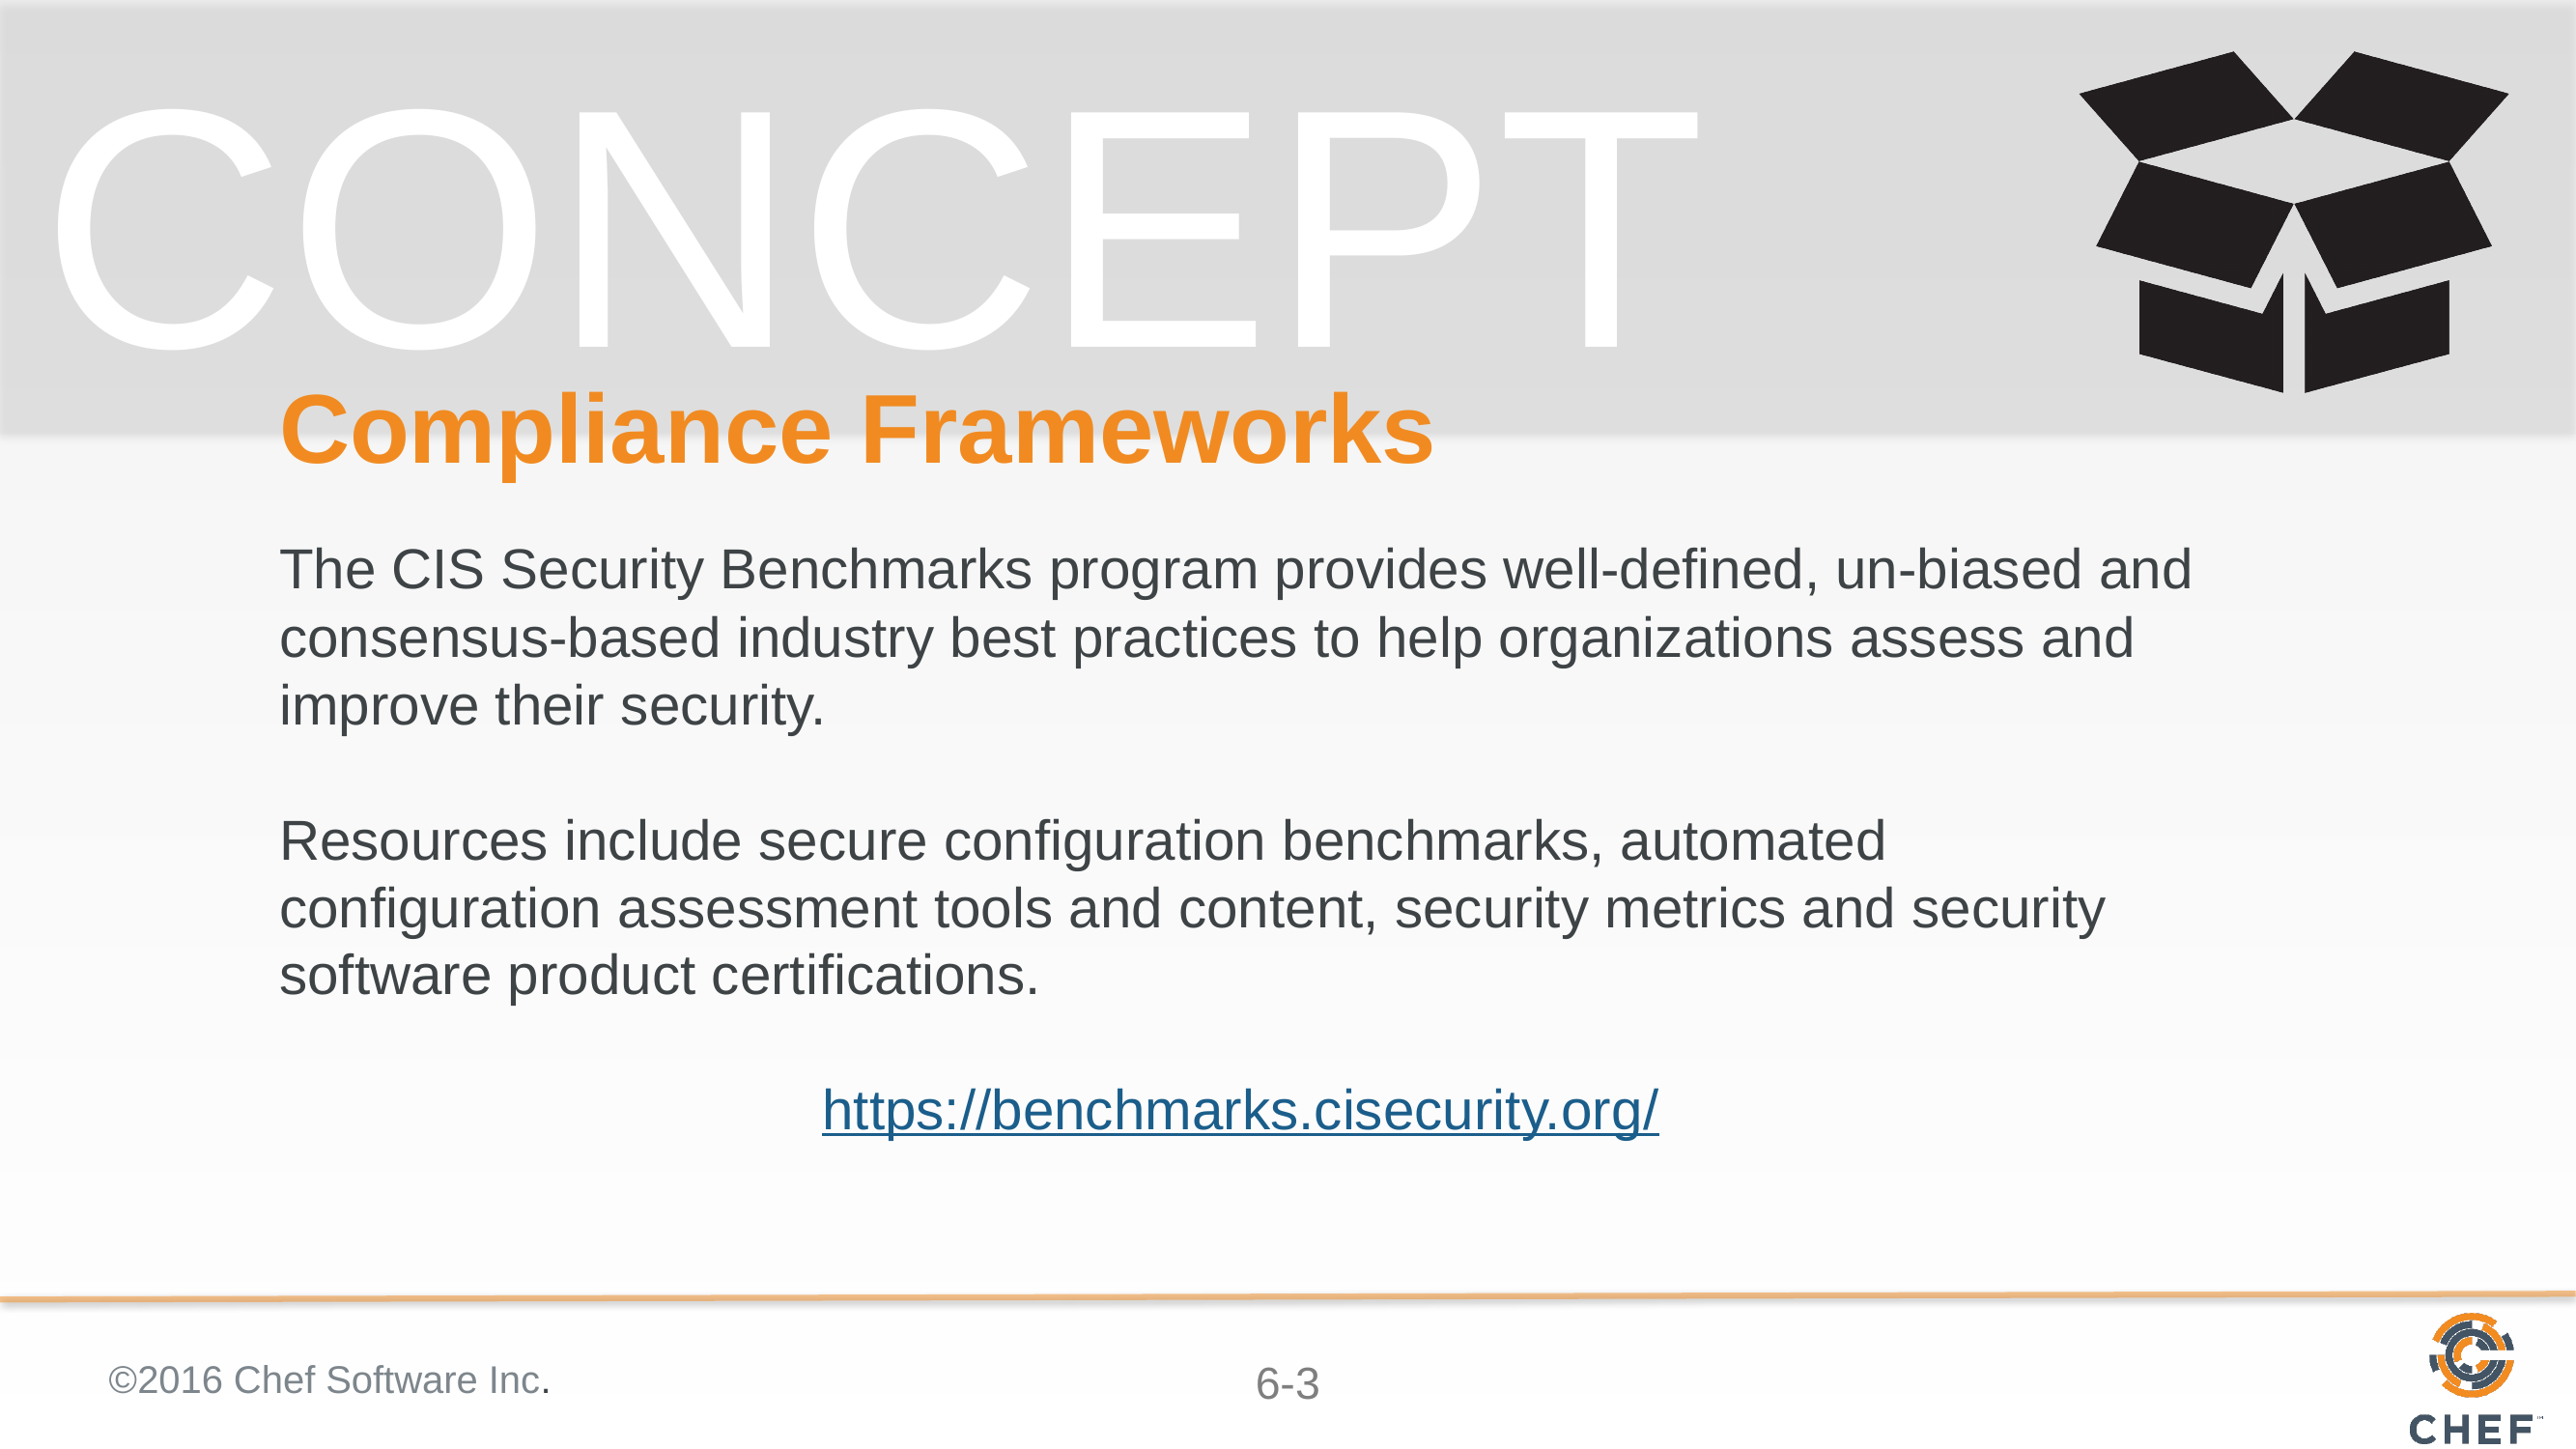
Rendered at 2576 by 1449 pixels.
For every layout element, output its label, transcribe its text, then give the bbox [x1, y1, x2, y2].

picture [2079, 51, 2509, 399]
subtitle The CIS Security Benchmarks program provides well-defined, un-biased and consensus-based industry best practices to help organizations assess and improve their security. Resources include secure configuration benchmarks, automated configuration assessment tools and content, security metrics and security software product certifications. https://benchmarks.cisecurity.org/ [265, 518, 2217, 1203]
title Compliance Frameworks [265, 363, 2217, 499]
picture [2399, 1297, 2551, 1449]
